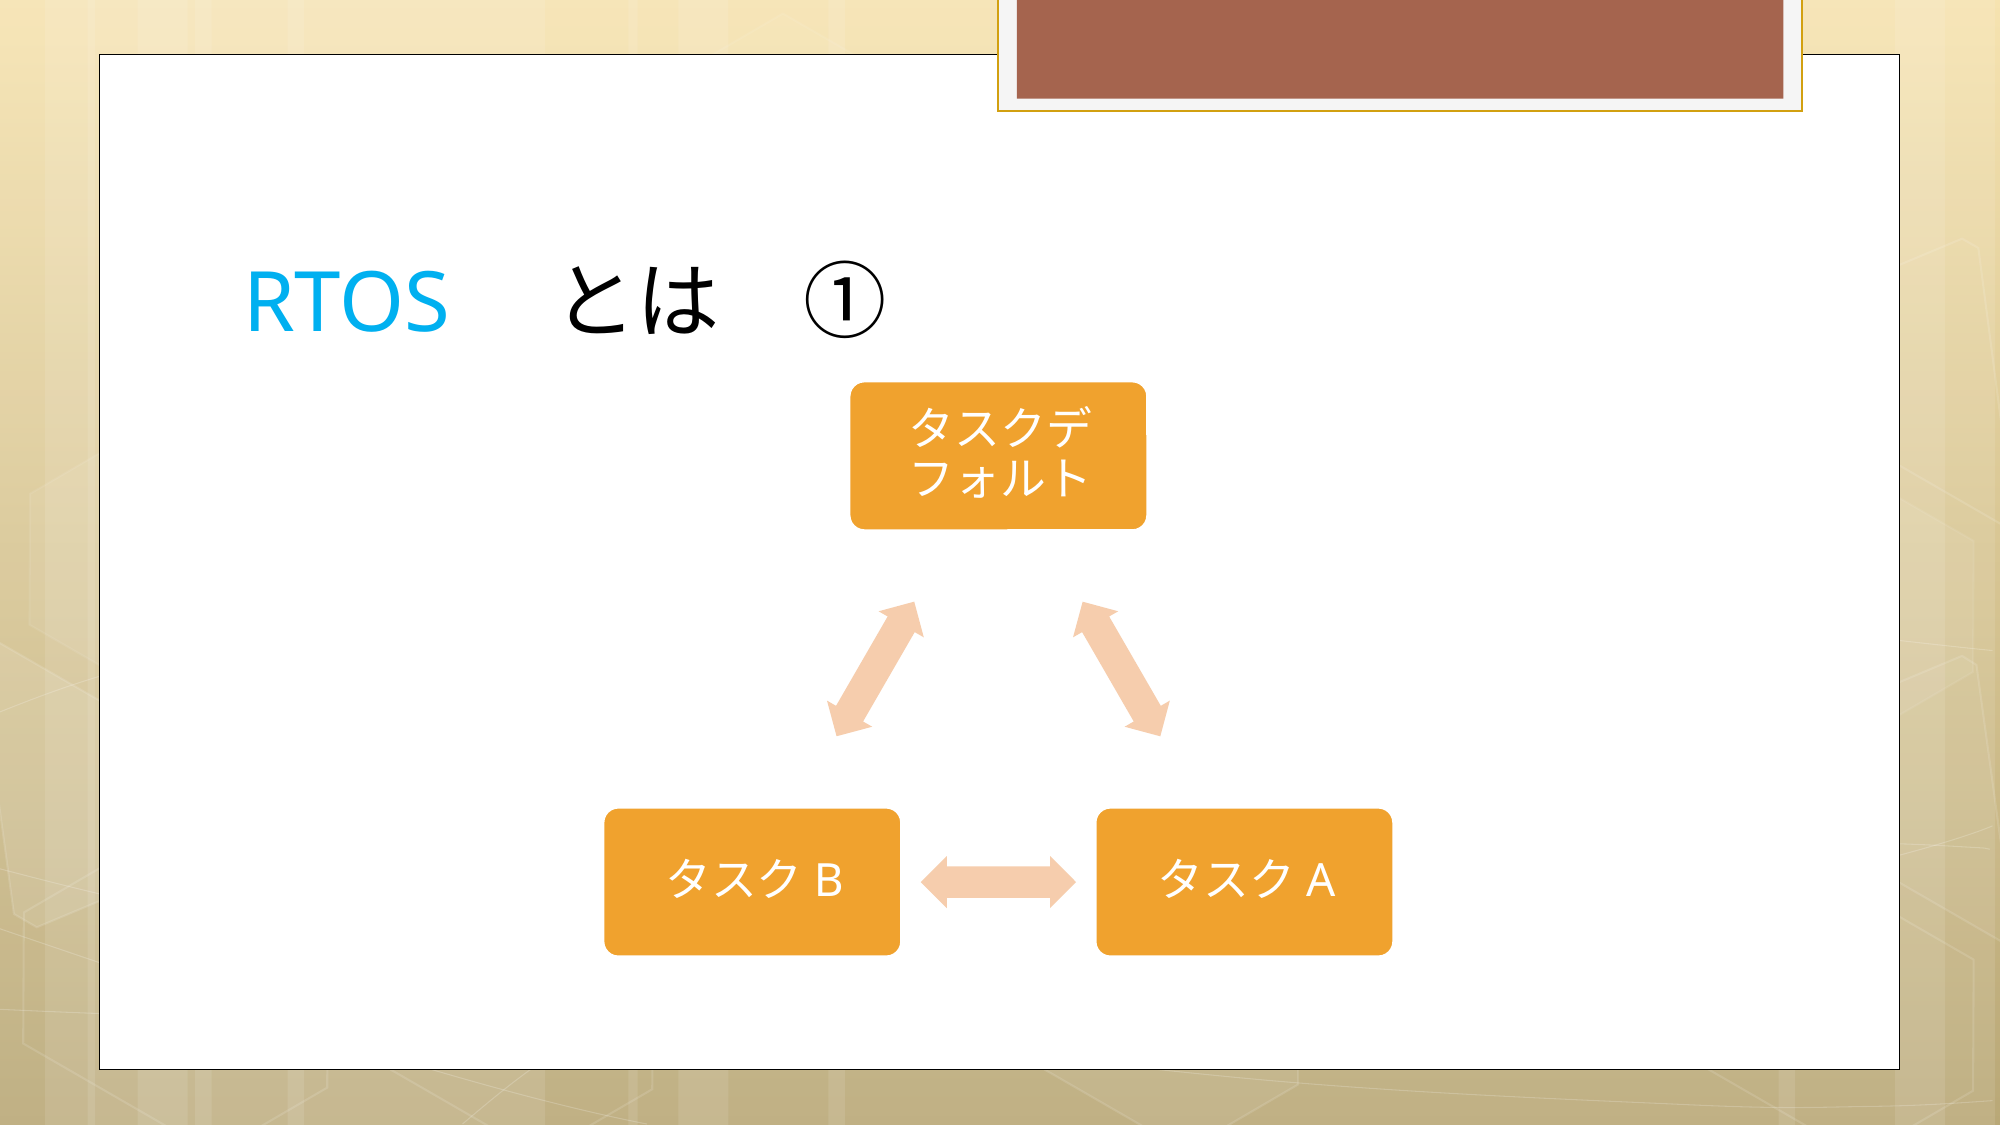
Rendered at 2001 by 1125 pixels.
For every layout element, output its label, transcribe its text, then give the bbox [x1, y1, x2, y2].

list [228, 381, 1769, 957]
title RTOS とは ① [228, 168, 1765, 357]
